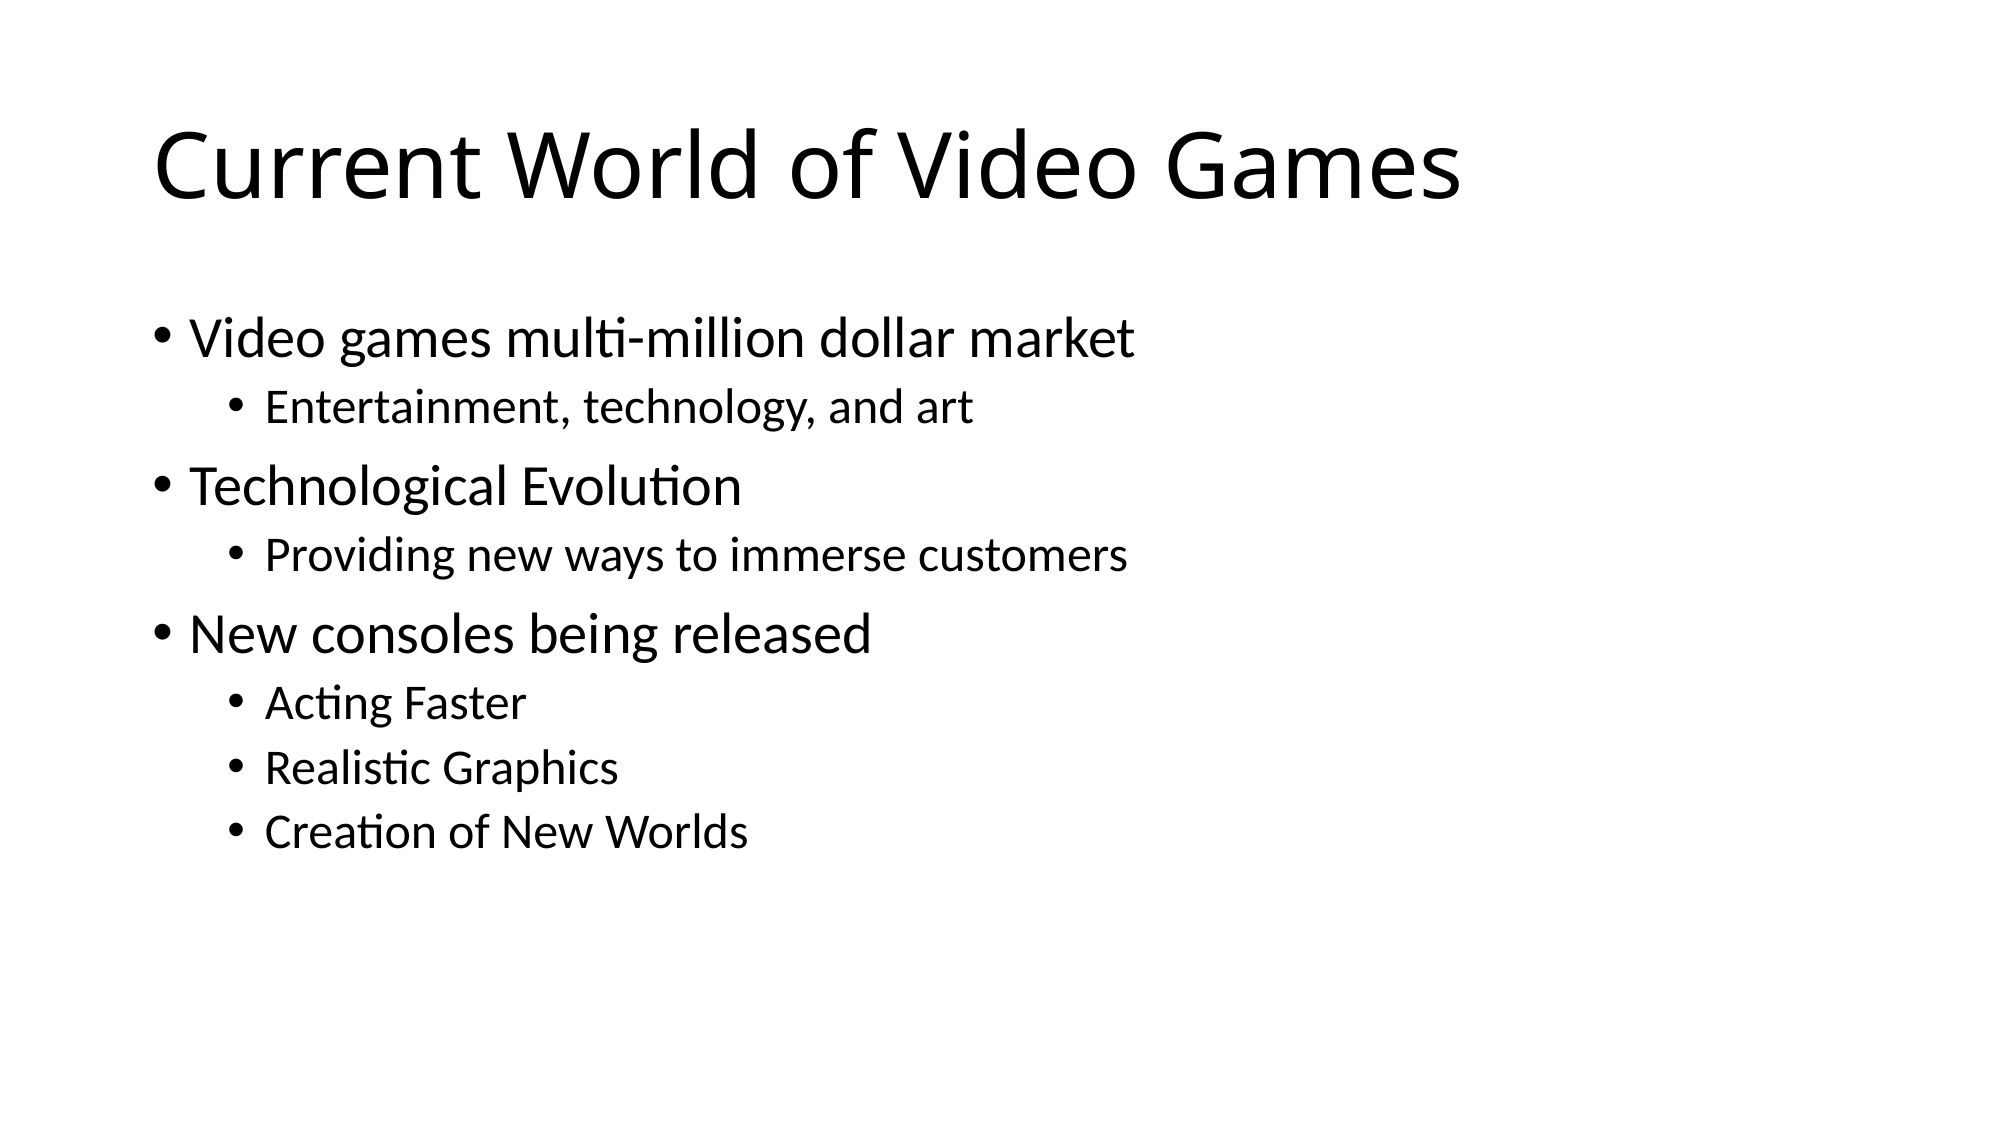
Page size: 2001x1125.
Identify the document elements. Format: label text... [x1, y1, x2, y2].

title Current World of Video Games [137, 59, 1863, 278]
list Video games multi-million dollar market Entertainment, technology, and art Technological Evolution Providing new ways to immerse customers New consoles being released Acting Faster Realistic Graphics Creation of New Worlds [137, 299, 1863, 1014]
